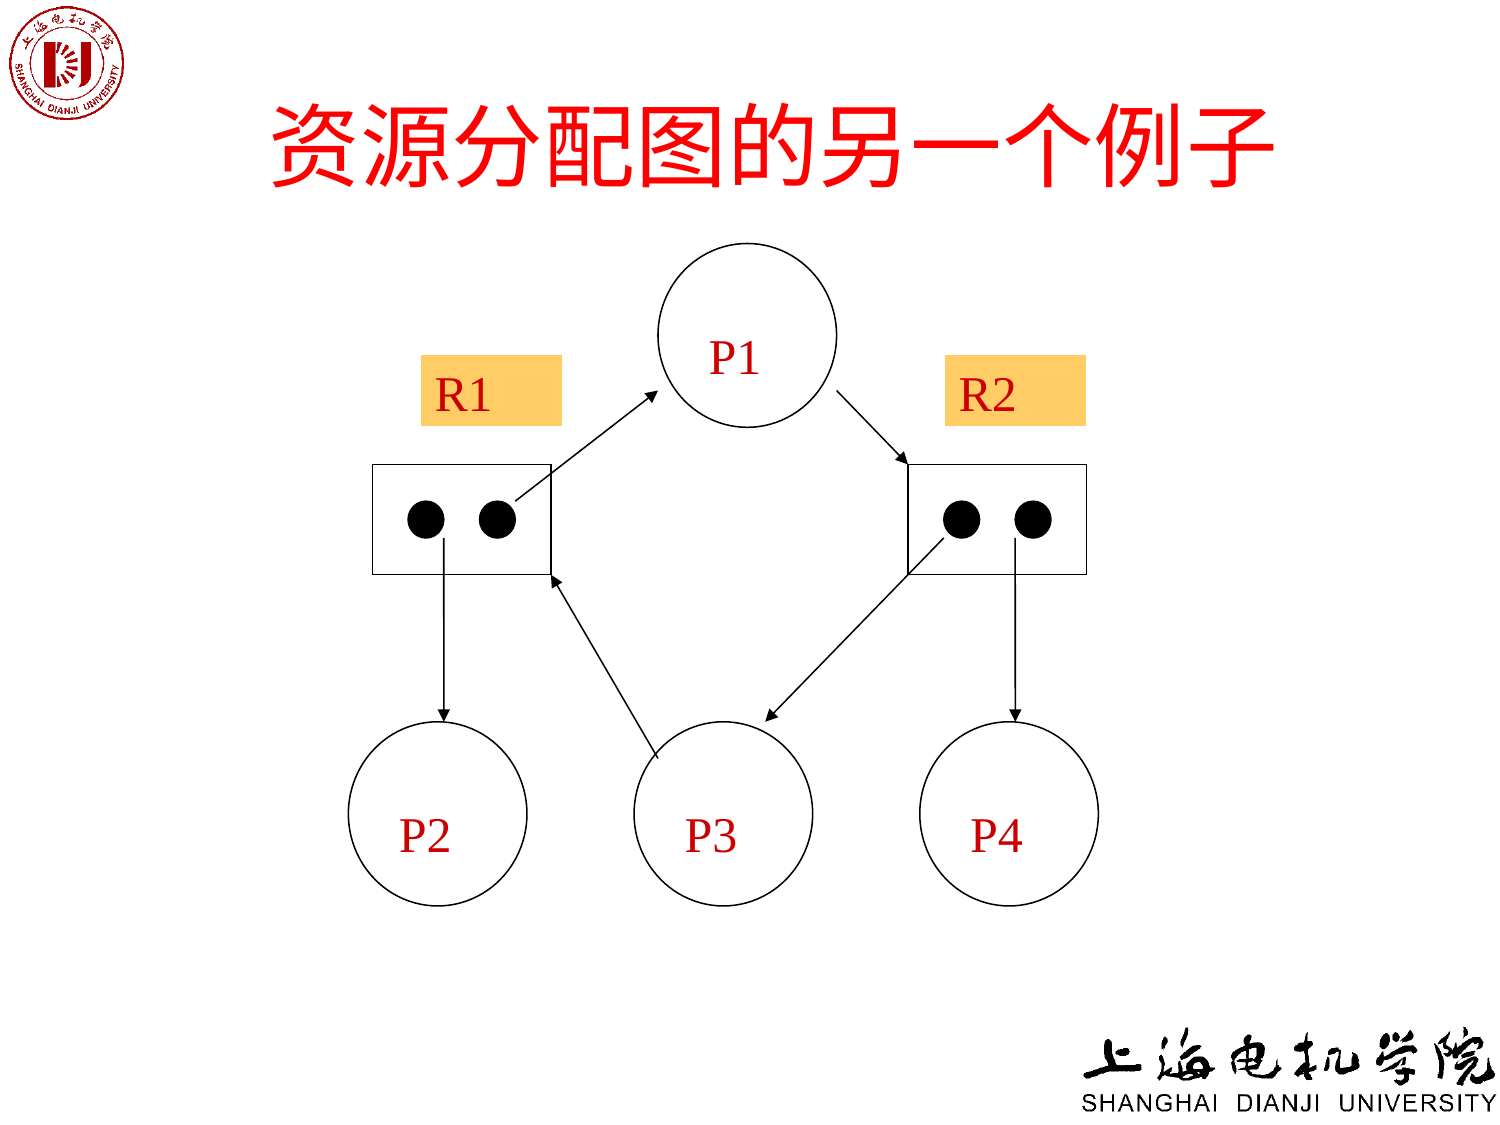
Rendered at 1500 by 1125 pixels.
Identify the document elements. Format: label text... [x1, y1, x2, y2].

title 资源分配图的另一个例子 [135, 81, 1411, 192]
picture [9, 6, 124, 120]
picture [1079, 1023, 1500, 1114]
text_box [348, 243, 1099, 907]
